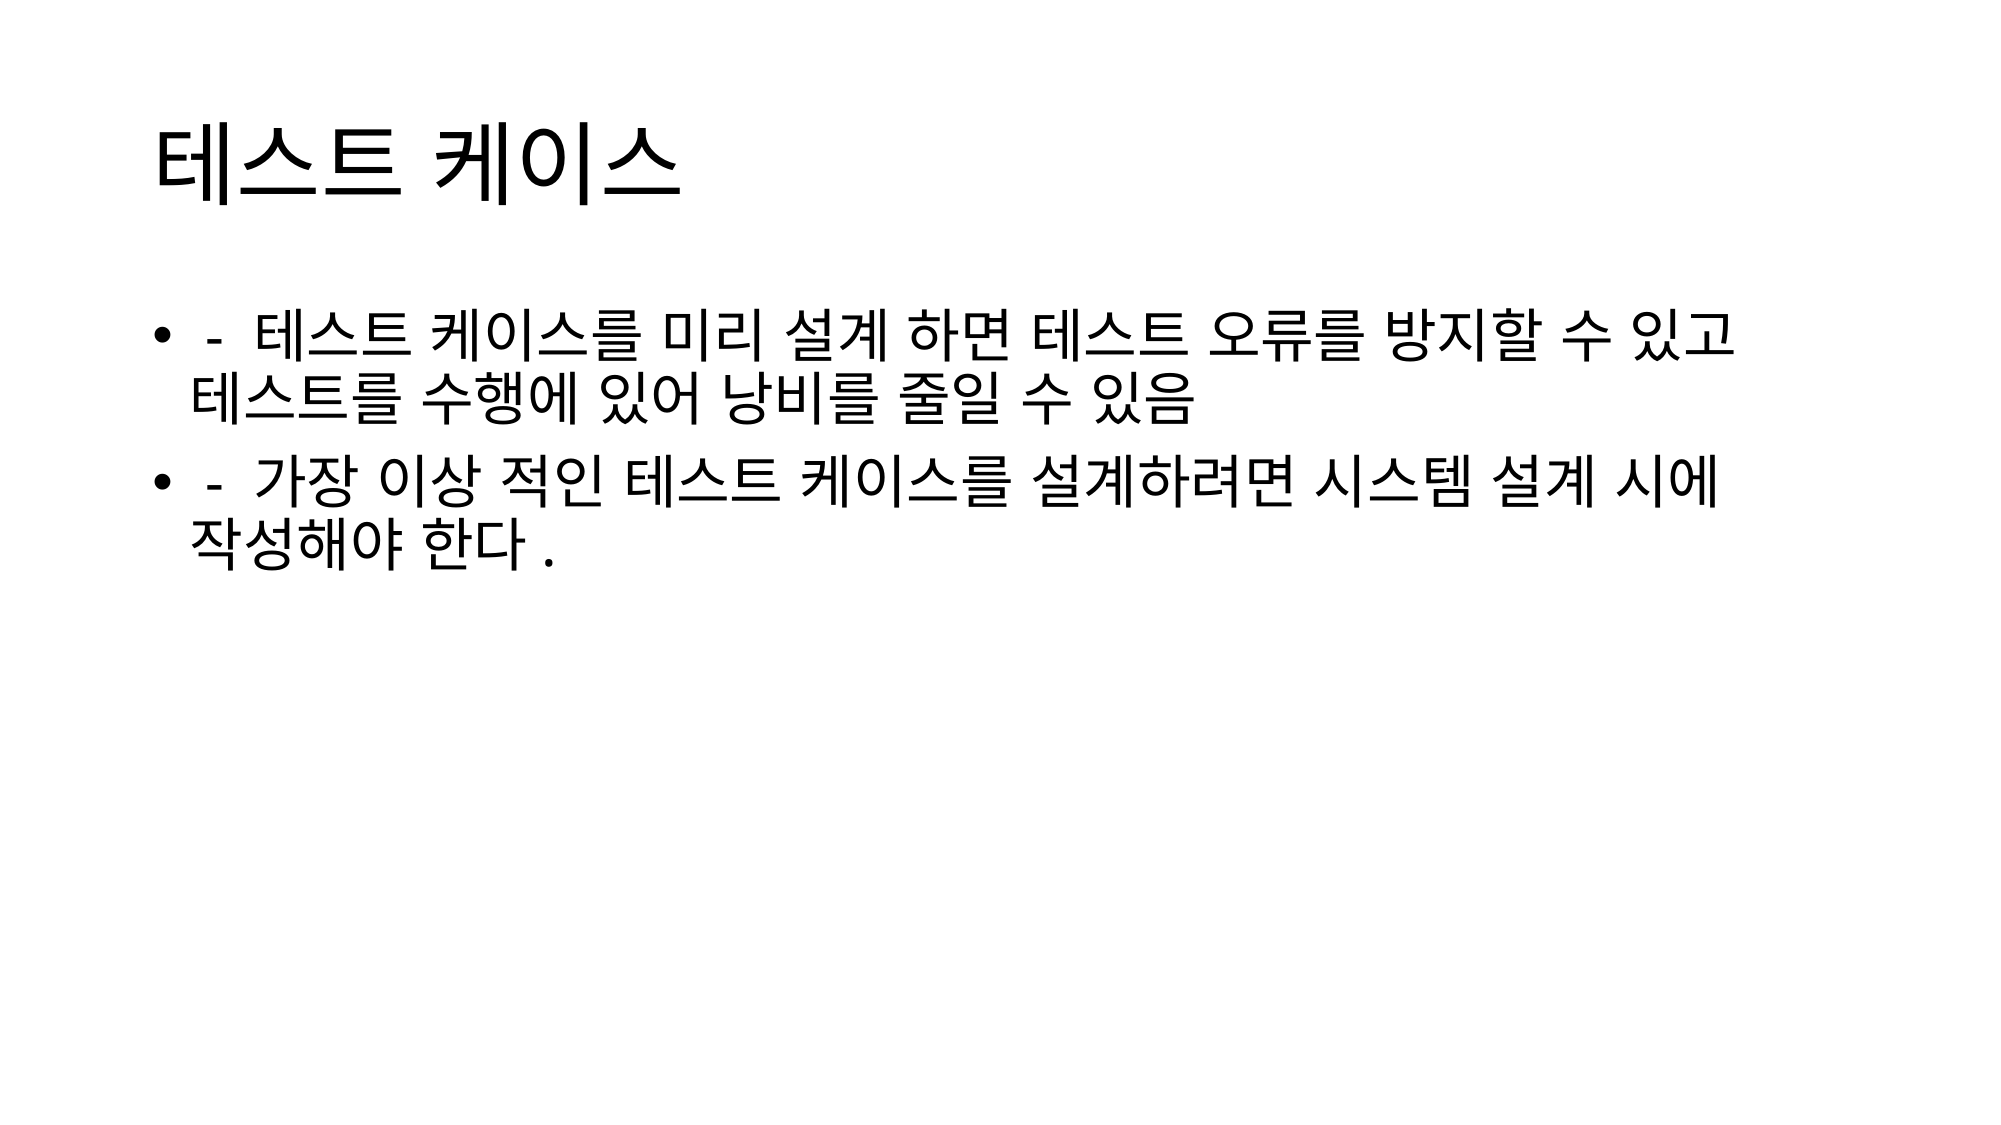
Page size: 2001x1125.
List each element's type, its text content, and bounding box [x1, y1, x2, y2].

list - 테스트 케이스를 미리 설계 하면 테스트 오류를 방지할 수 있고 테스트를 수행에 있어 낭비를 줄일 수 있음 - 가장 이상 적인 테스트 케이스를 설계하려면 시스템 설계 시에 작성해야 한다. [137, 299, 1863, 1014]
title 테스트 케이스 [137, 59, 1863, 278]
